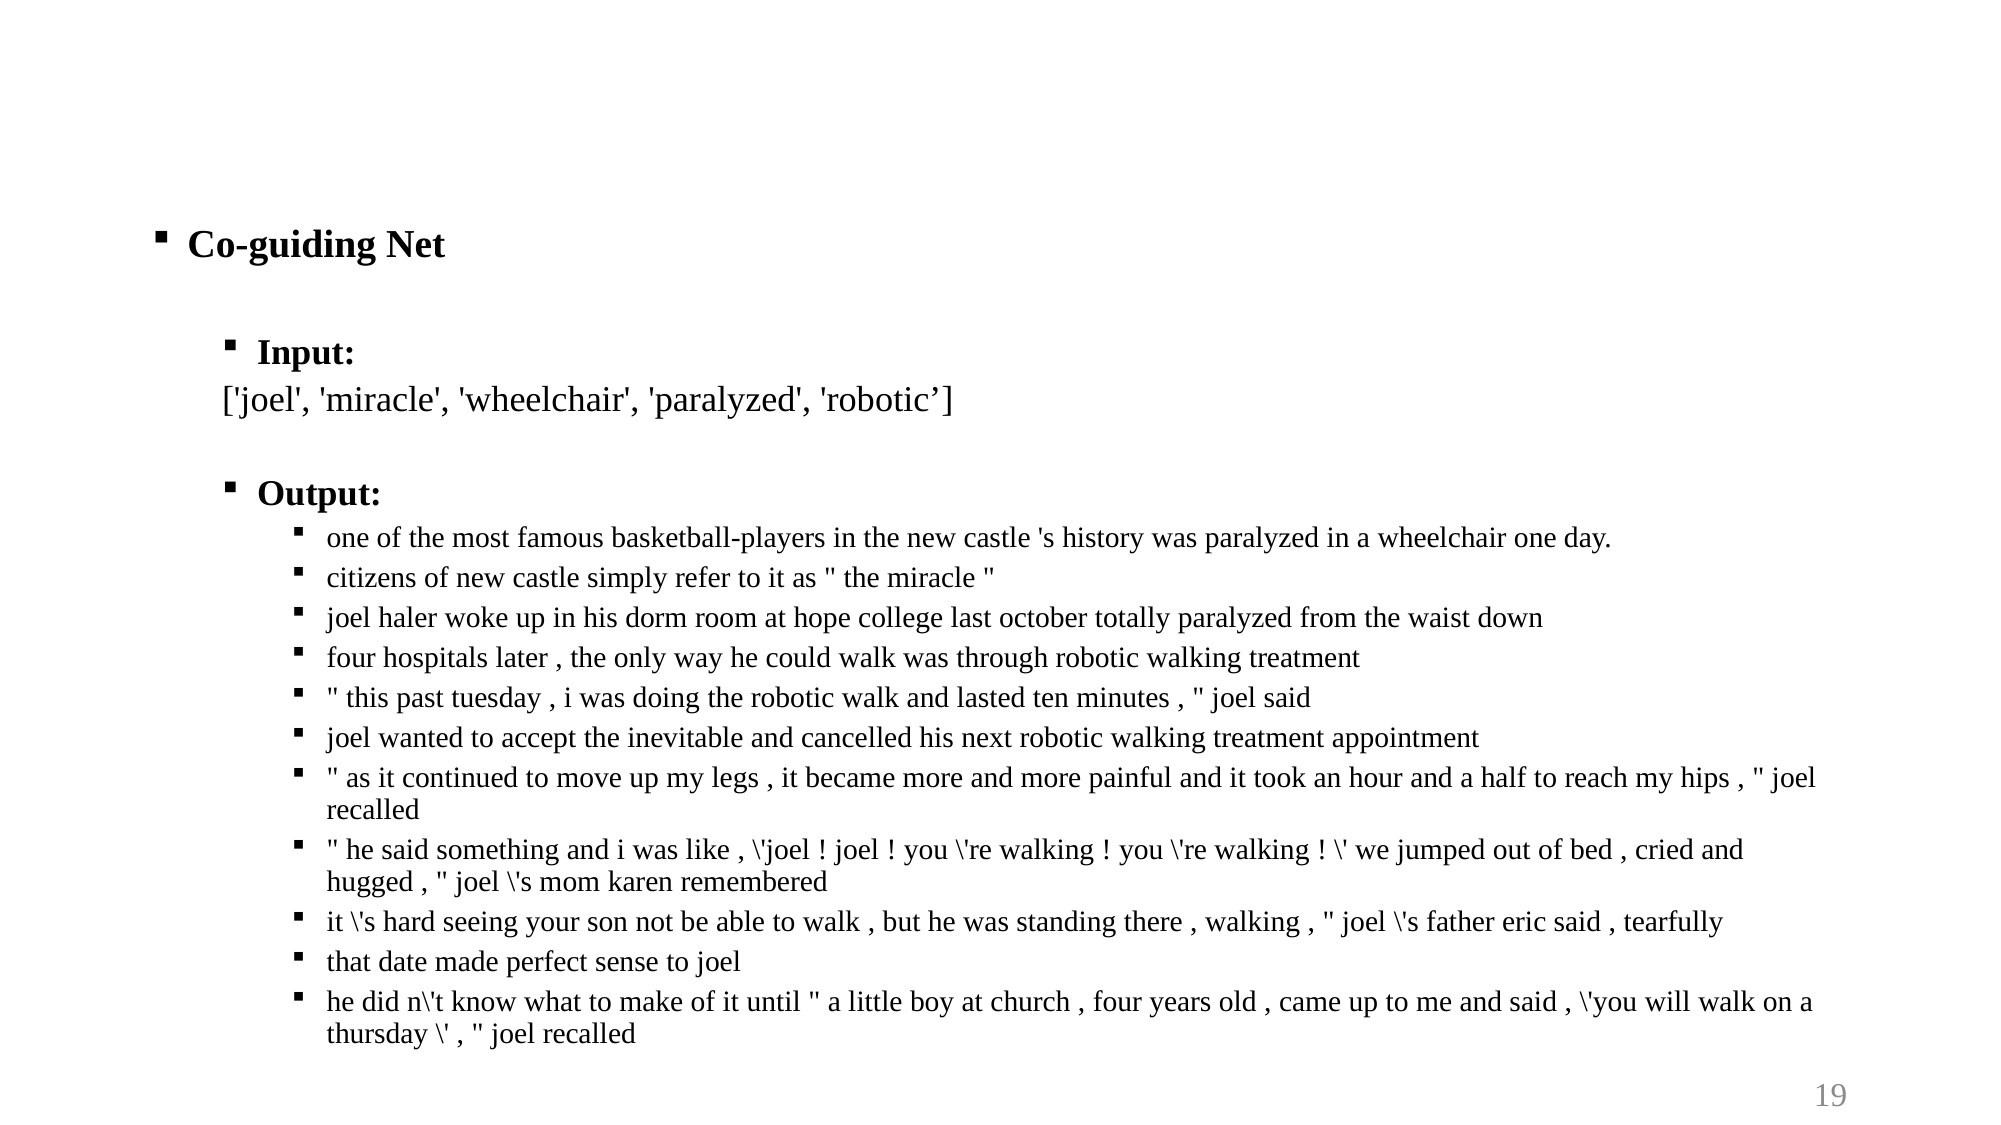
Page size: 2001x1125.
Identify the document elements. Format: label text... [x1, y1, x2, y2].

list Co-guiding Net Input: ['joel', 'miracle', 'wheelchair', 'paralyzed', 'robotic’] Output: one of the most famous basketball-players in the new castle 's history was paralyzed in a wheelchair one day. citizens of new castle simply refer to it as " the miracle " joel haler woke up in his dorm room at hope college last october totally paralyzed from the waist down four hospitals later , the only way he could walk was through robotic walking treatment " this past tuesday , i was doing the robotic walk and lasted ten minutes , " joel said joel wanted to accept the inevitable and cancelled his next robotic walking treatment appointment " as it continued to move up my legs , it became more and more painful and it took an hour and a half to reach my hips , " joel recalled " he said something and i was like , \'joel ! joel ! you \'re walking ! you \'re walking ! \' we jumped out of bed , cried and hugged , " joel \'s mom karen remembered it \'s hard seeing your son not be able to walk , but he was standing there , walking , " joel \'s father eric said , tearfully that date made perfect sense to joel he did n\'t know what to make of it until " a little boy at church , four years old , came up to me and said , \'you will walk on a thursday \' , " joel recalled [137, 215, 1863, 1064]
slide_number 19 [1756, 1063, 1863, 1124]
